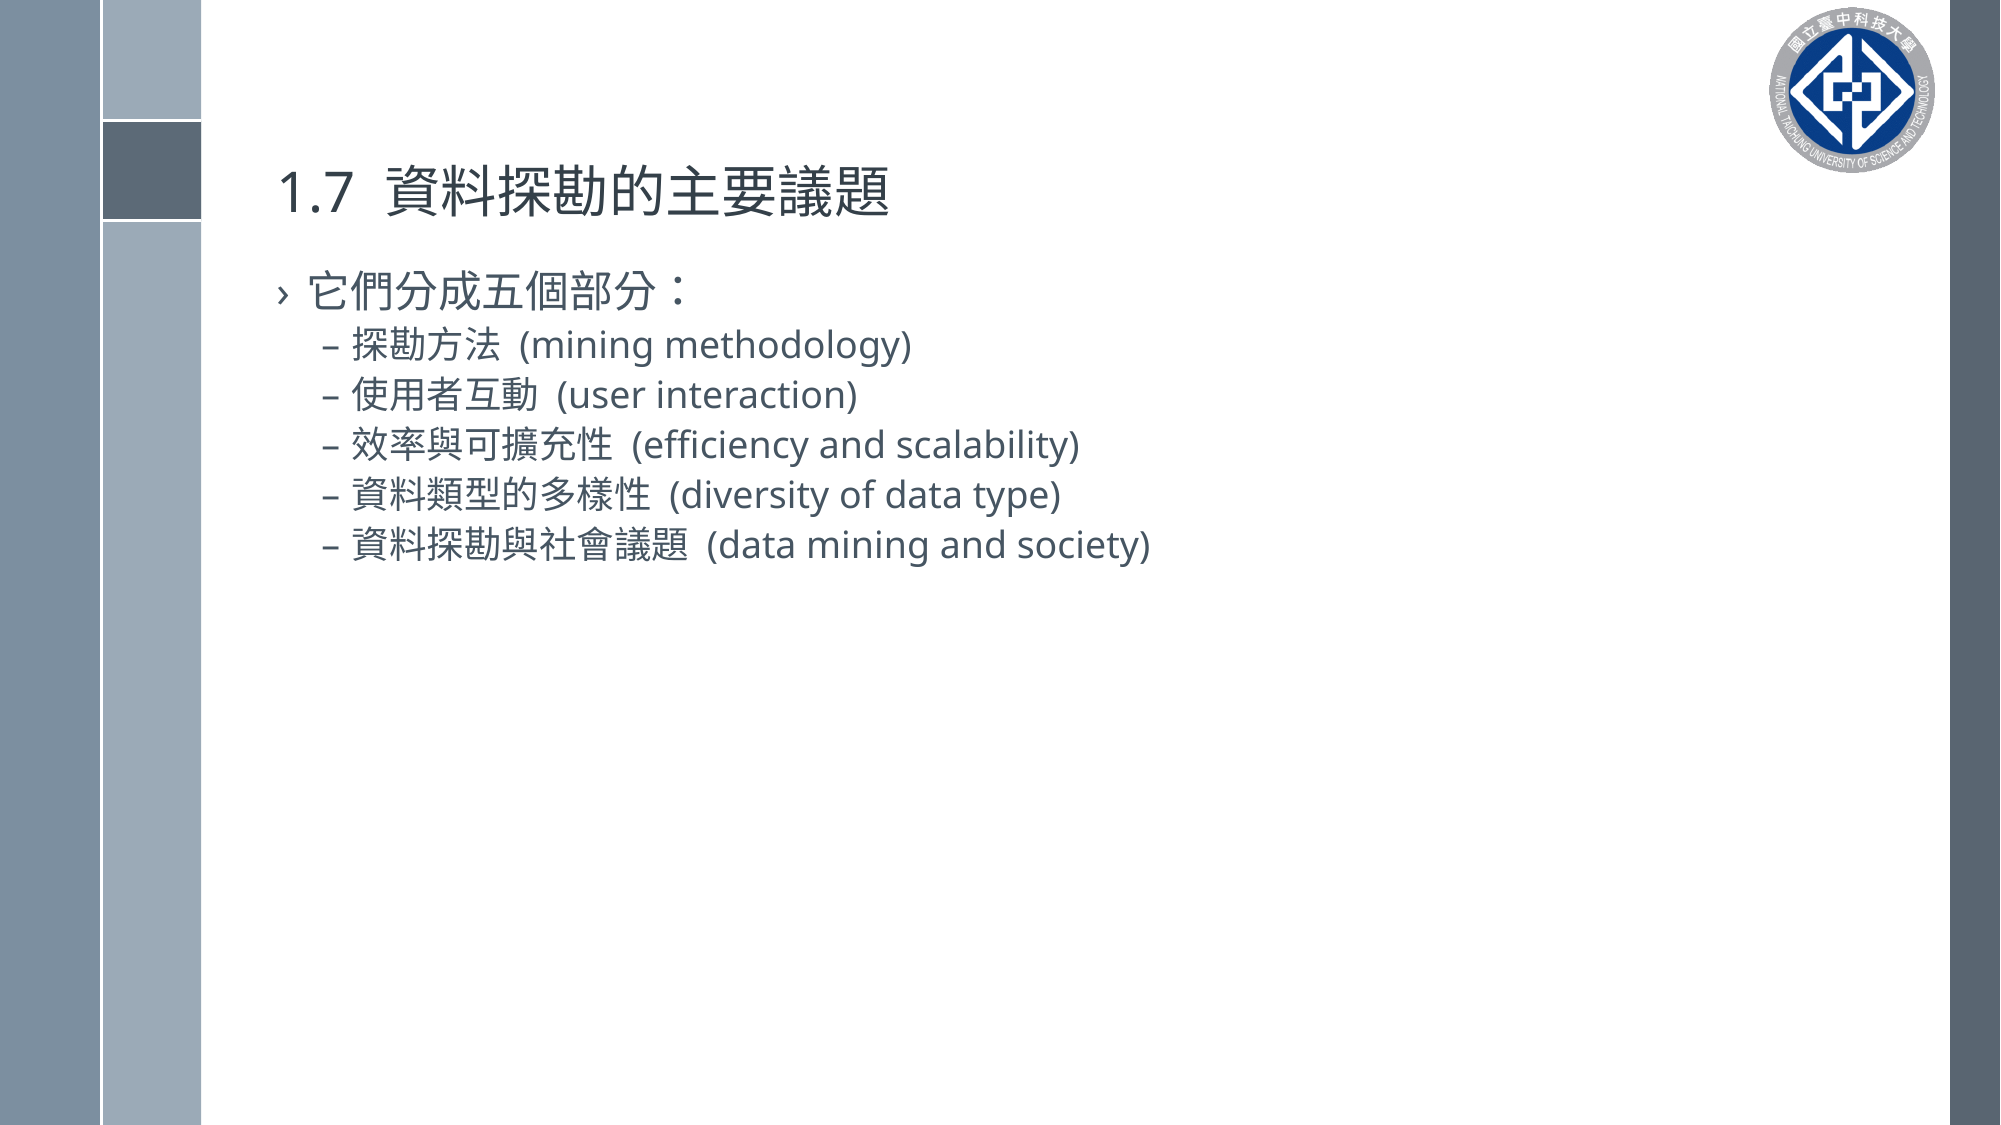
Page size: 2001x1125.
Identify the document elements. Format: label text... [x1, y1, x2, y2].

title 1.7 資料探勘的主要議題 [261, 29, 1867, 233]
list 它們分成五個部分： 探勘方法 (mining methodology) 使用者互動 (user interaction) 效率與可擴充性 (efficiency and scalability) 資料類型的多樣性 (diversity of data type) 資料探勘與社會議題 (data mining and society) [261, 262, 1867, 1013]
picture [1769, 7, 1935, 173]
